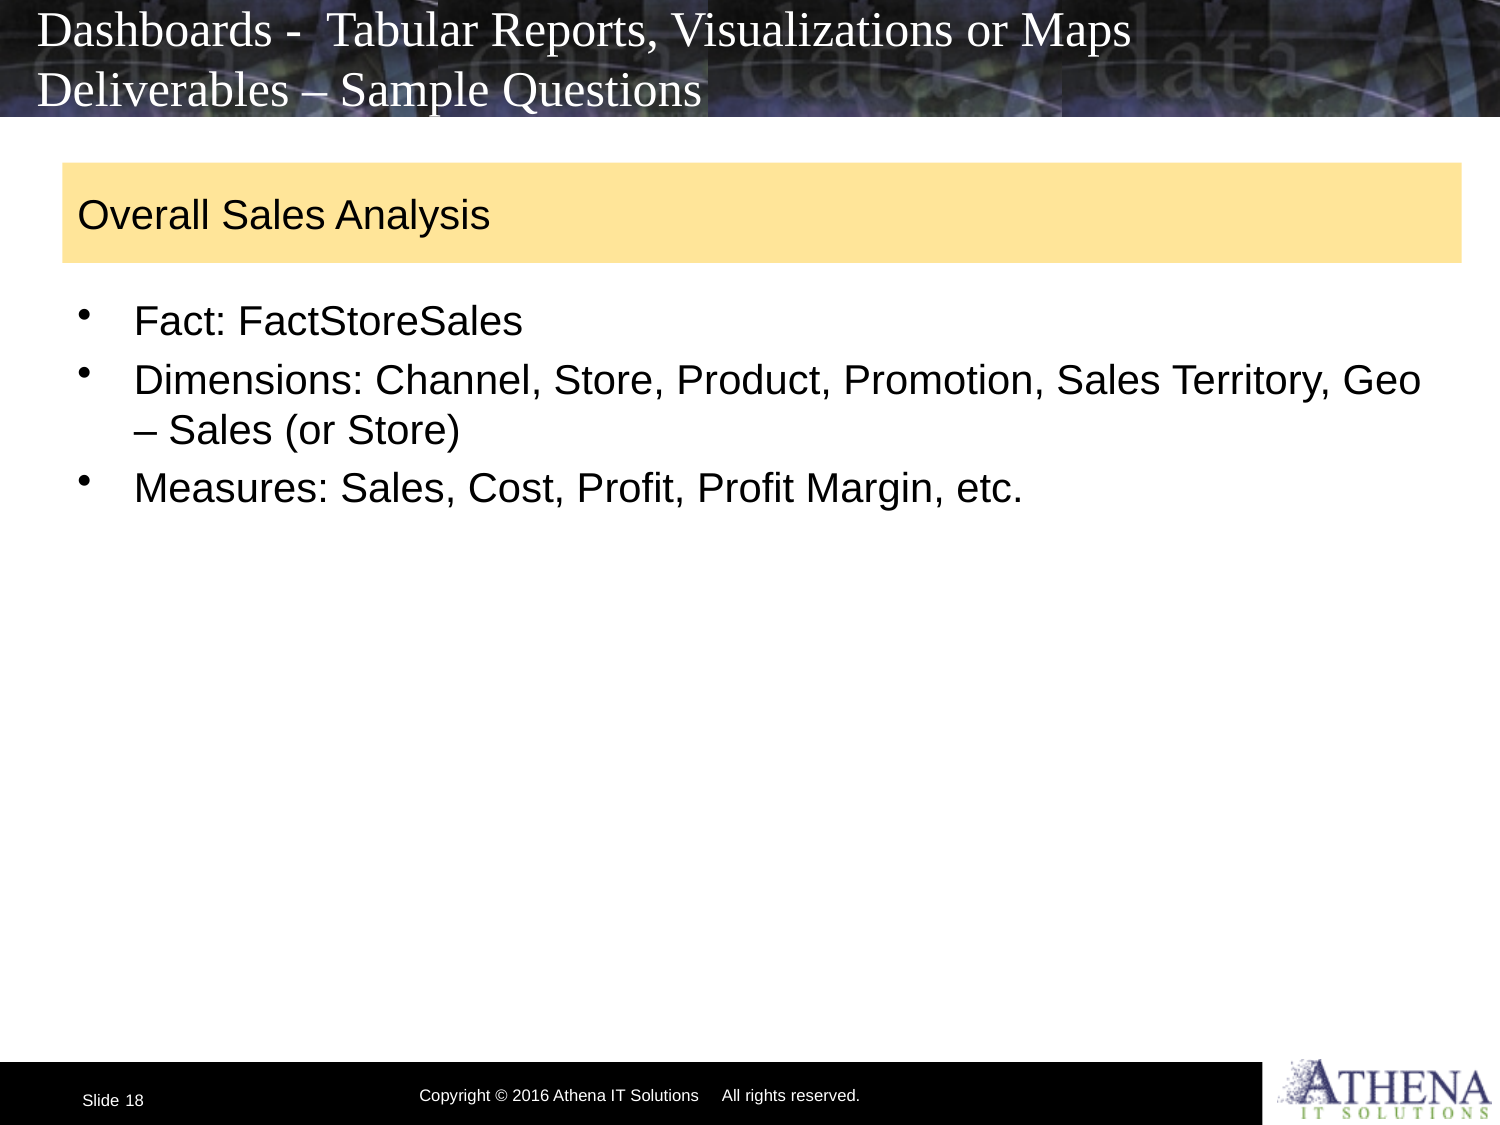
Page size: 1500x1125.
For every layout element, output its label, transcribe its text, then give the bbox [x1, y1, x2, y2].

list Fact: FactStoreSales Dimensions: Channel, Store, Product, Promotion, Sales Territory, Geo – Sales (or Store) Measures: Sales, Cost, Profit, Profit Margin, etc. [62, 286, 1462, 1050]
title Dashboards - Tabular Reports, Visualizations or Maps Deliverables – Sample Questions [21, 0, 1485, 114]
list Overall Sales Analysis [62, 162, 1462, 263]
picture [1277, 1059, 1492, 1119]
picture [0, 0, 1500, 117]
